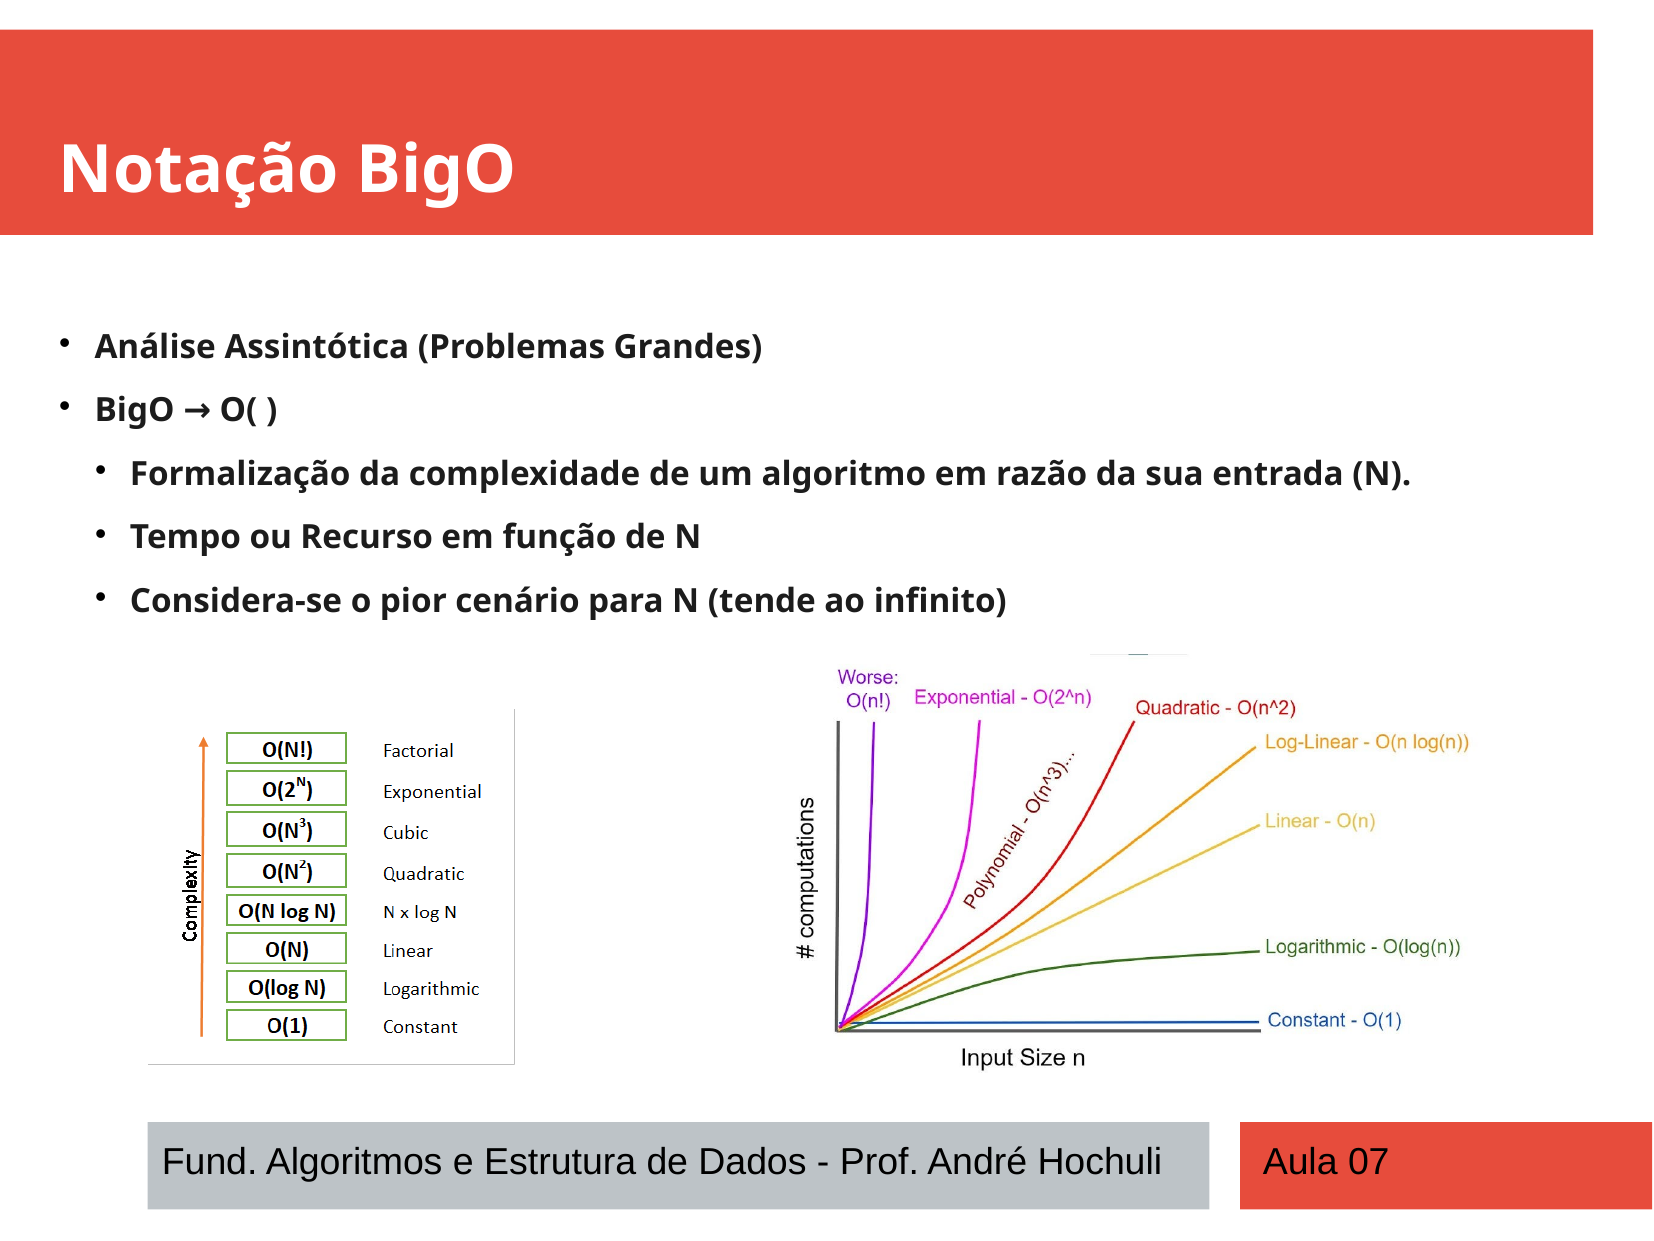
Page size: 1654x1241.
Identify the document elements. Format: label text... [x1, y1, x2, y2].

picture [749, 654, 1527, 1092]
picture [146, 708, 515, 1066]
text_box Notação BigO [59, 59, 1594, 206]
text_box Análise Assintótica (Problemas Grandes) BigO → O( ) Formalização da complexidade de um algoritmo em razão da sua entrada (N). Tempo ou Recurso em função de N Considera-se o pior cenário para N (tende ao infinito) [59, 324, 1564, 1092]
text_box Aula 07 [1248, 1129, 1622, 1189]
text_box Fund. Algoritmos e Estrutura de Dados - Prof. André Hochuli [147, 1129, 1204, 1189]
